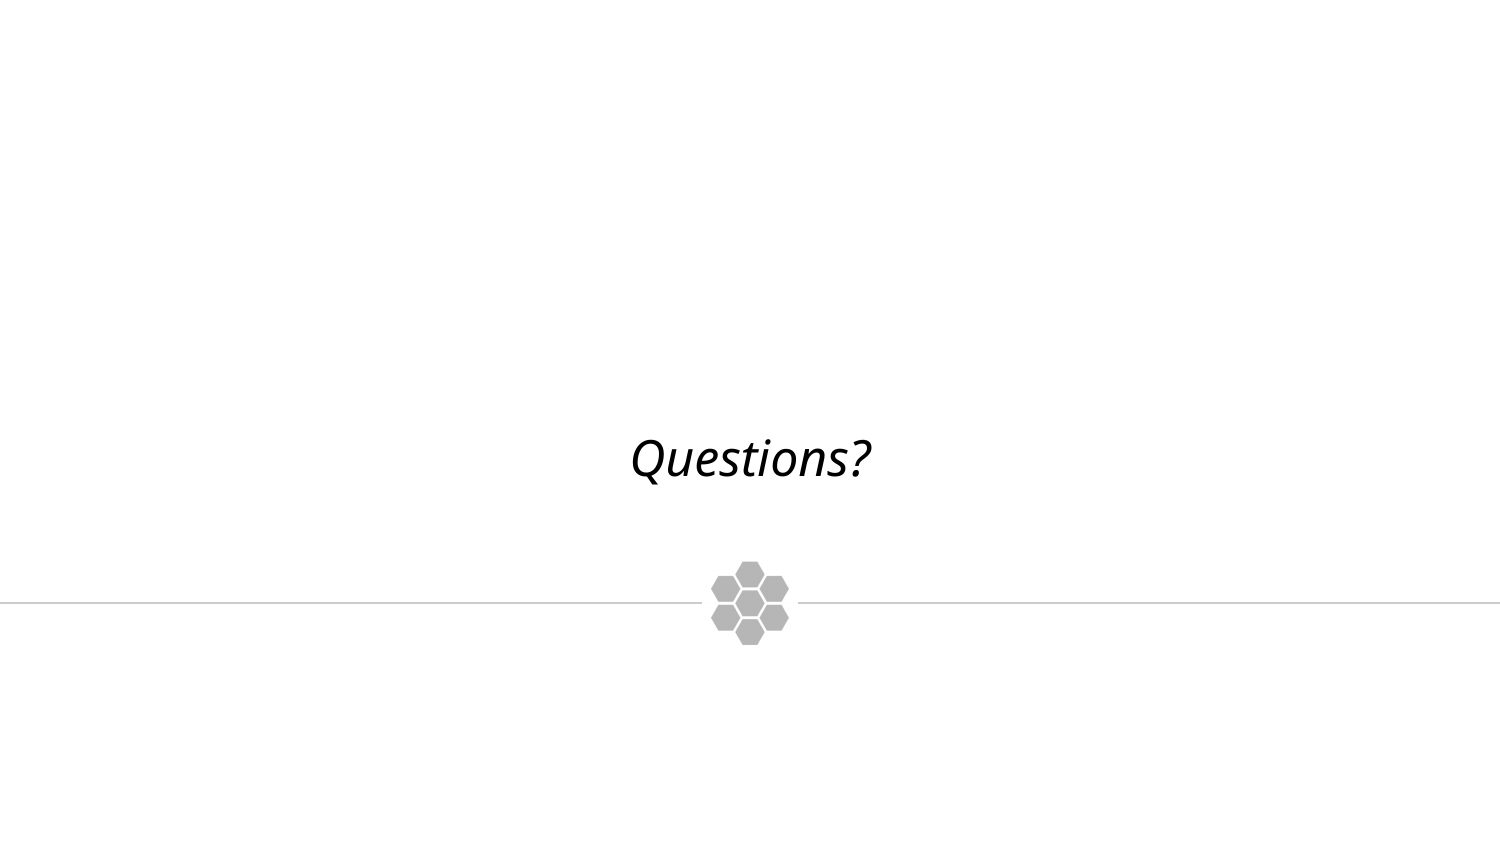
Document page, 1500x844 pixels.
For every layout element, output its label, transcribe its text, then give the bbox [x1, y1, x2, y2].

list Questions? [345, 367, 1155, 502]
picture [702, 554, 798, 652]
